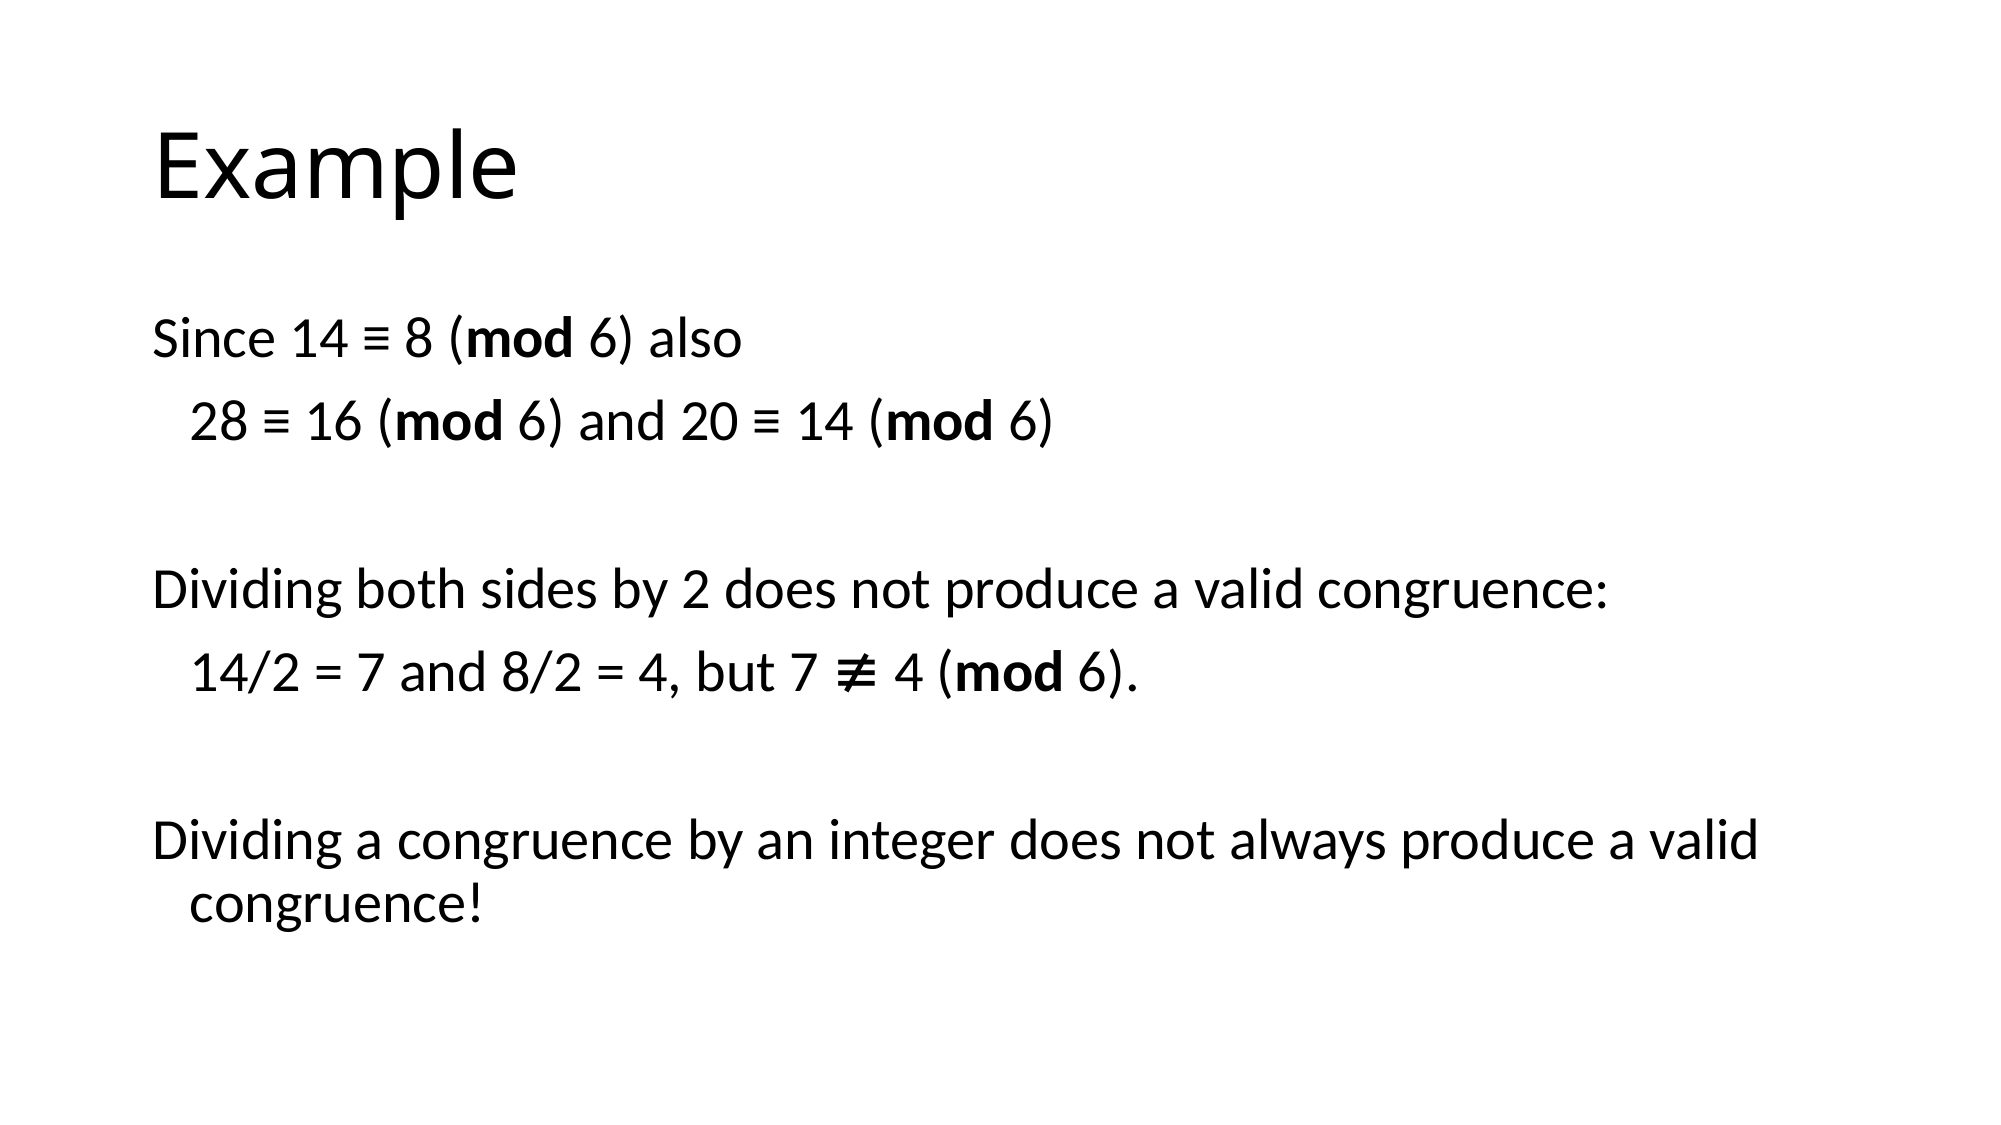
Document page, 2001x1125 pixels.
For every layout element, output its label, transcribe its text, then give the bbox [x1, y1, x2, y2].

title Example [137, 59, 1863, 278]
list Since 14 ≡ 8 (mod 6) also 28 ≡ 16 (mod 6) and 20 ≡ 14 (mod 6) Dividing both sides by 2 does not produce a valid congruence: 14/2 = 7 and 8/2 = 4, but 7 ≢ 4 (mod 6). Dividing a congruence by an integer does not always produce a valid congruence! [137, 299, 1863, 1014]
